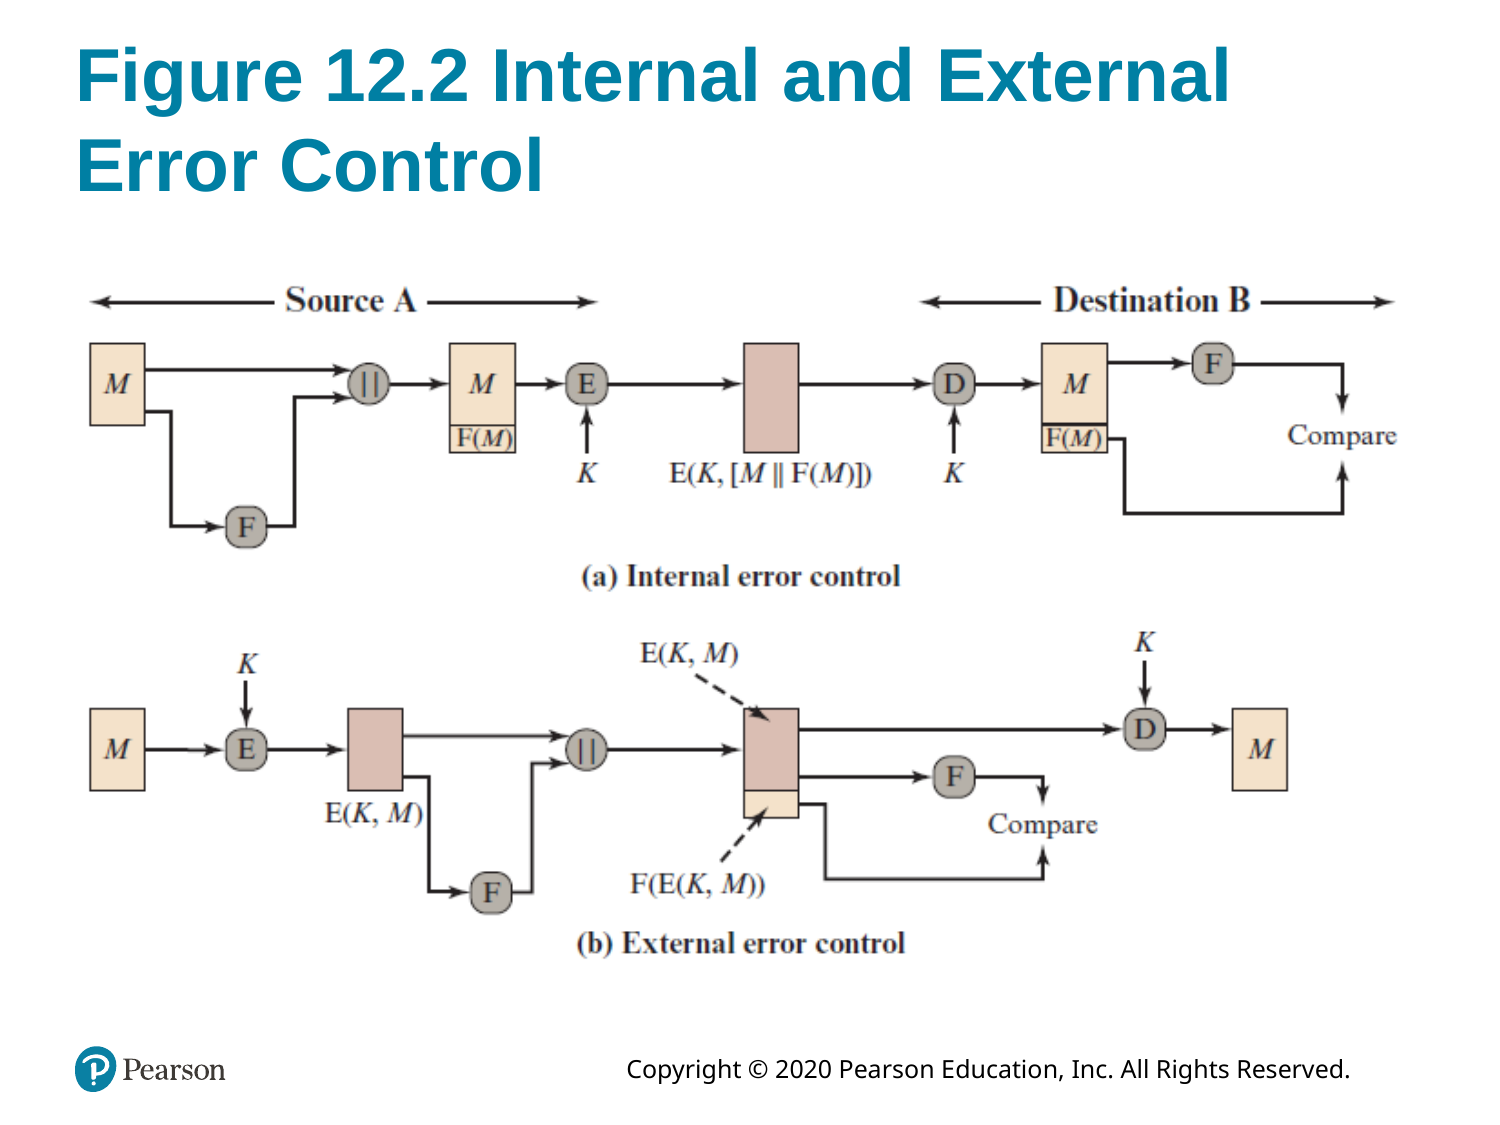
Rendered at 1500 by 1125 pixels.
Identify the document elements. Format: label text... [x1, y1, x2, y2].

picture [77, 254, 1421, 970]
title Figure 12.2 Internal and External Error Control [75, 26, 1425, 207]
